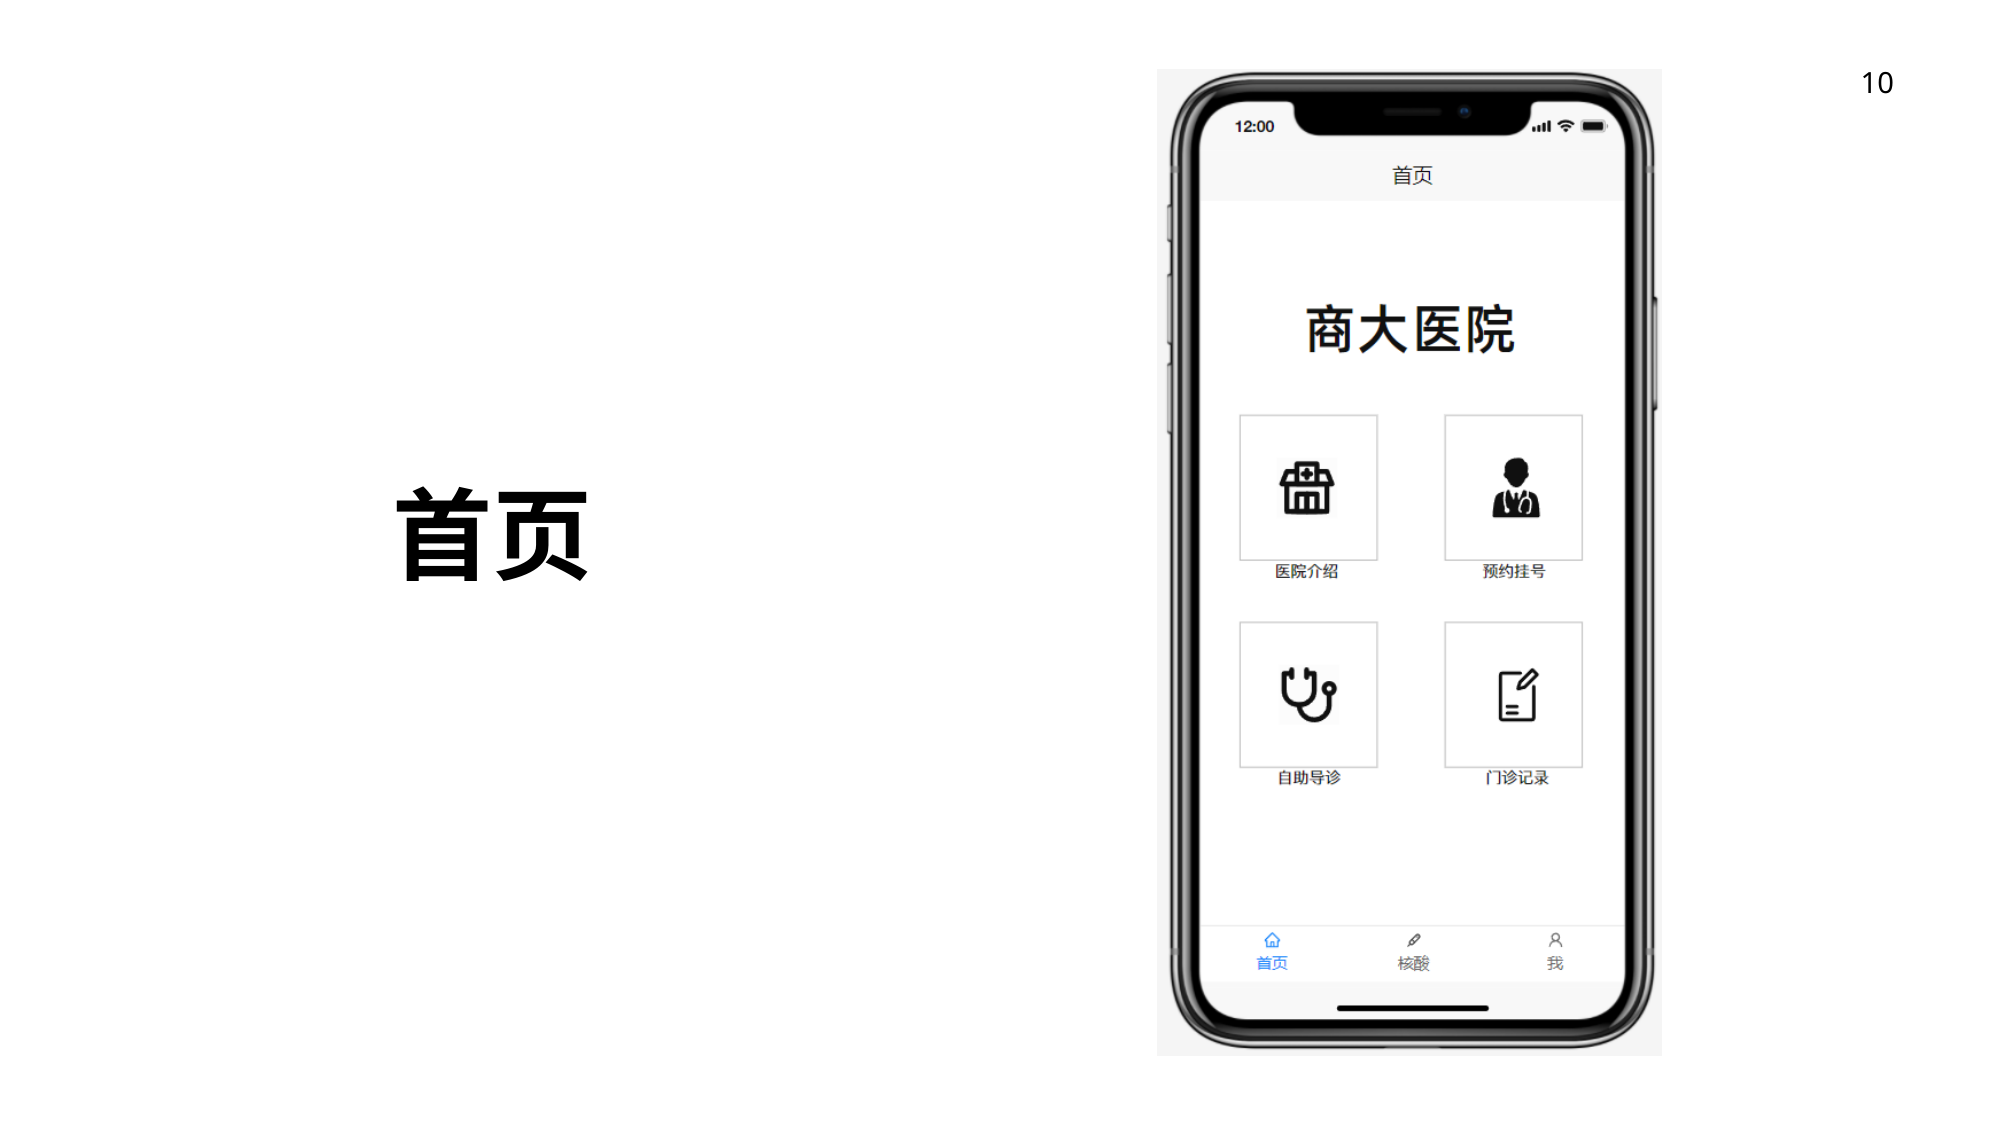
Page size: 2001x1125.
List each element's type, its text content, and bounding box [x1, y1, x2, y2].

picture [1157, 69, 1662, 1056]
text_box 首页 [377, 464, 1157, 600]
